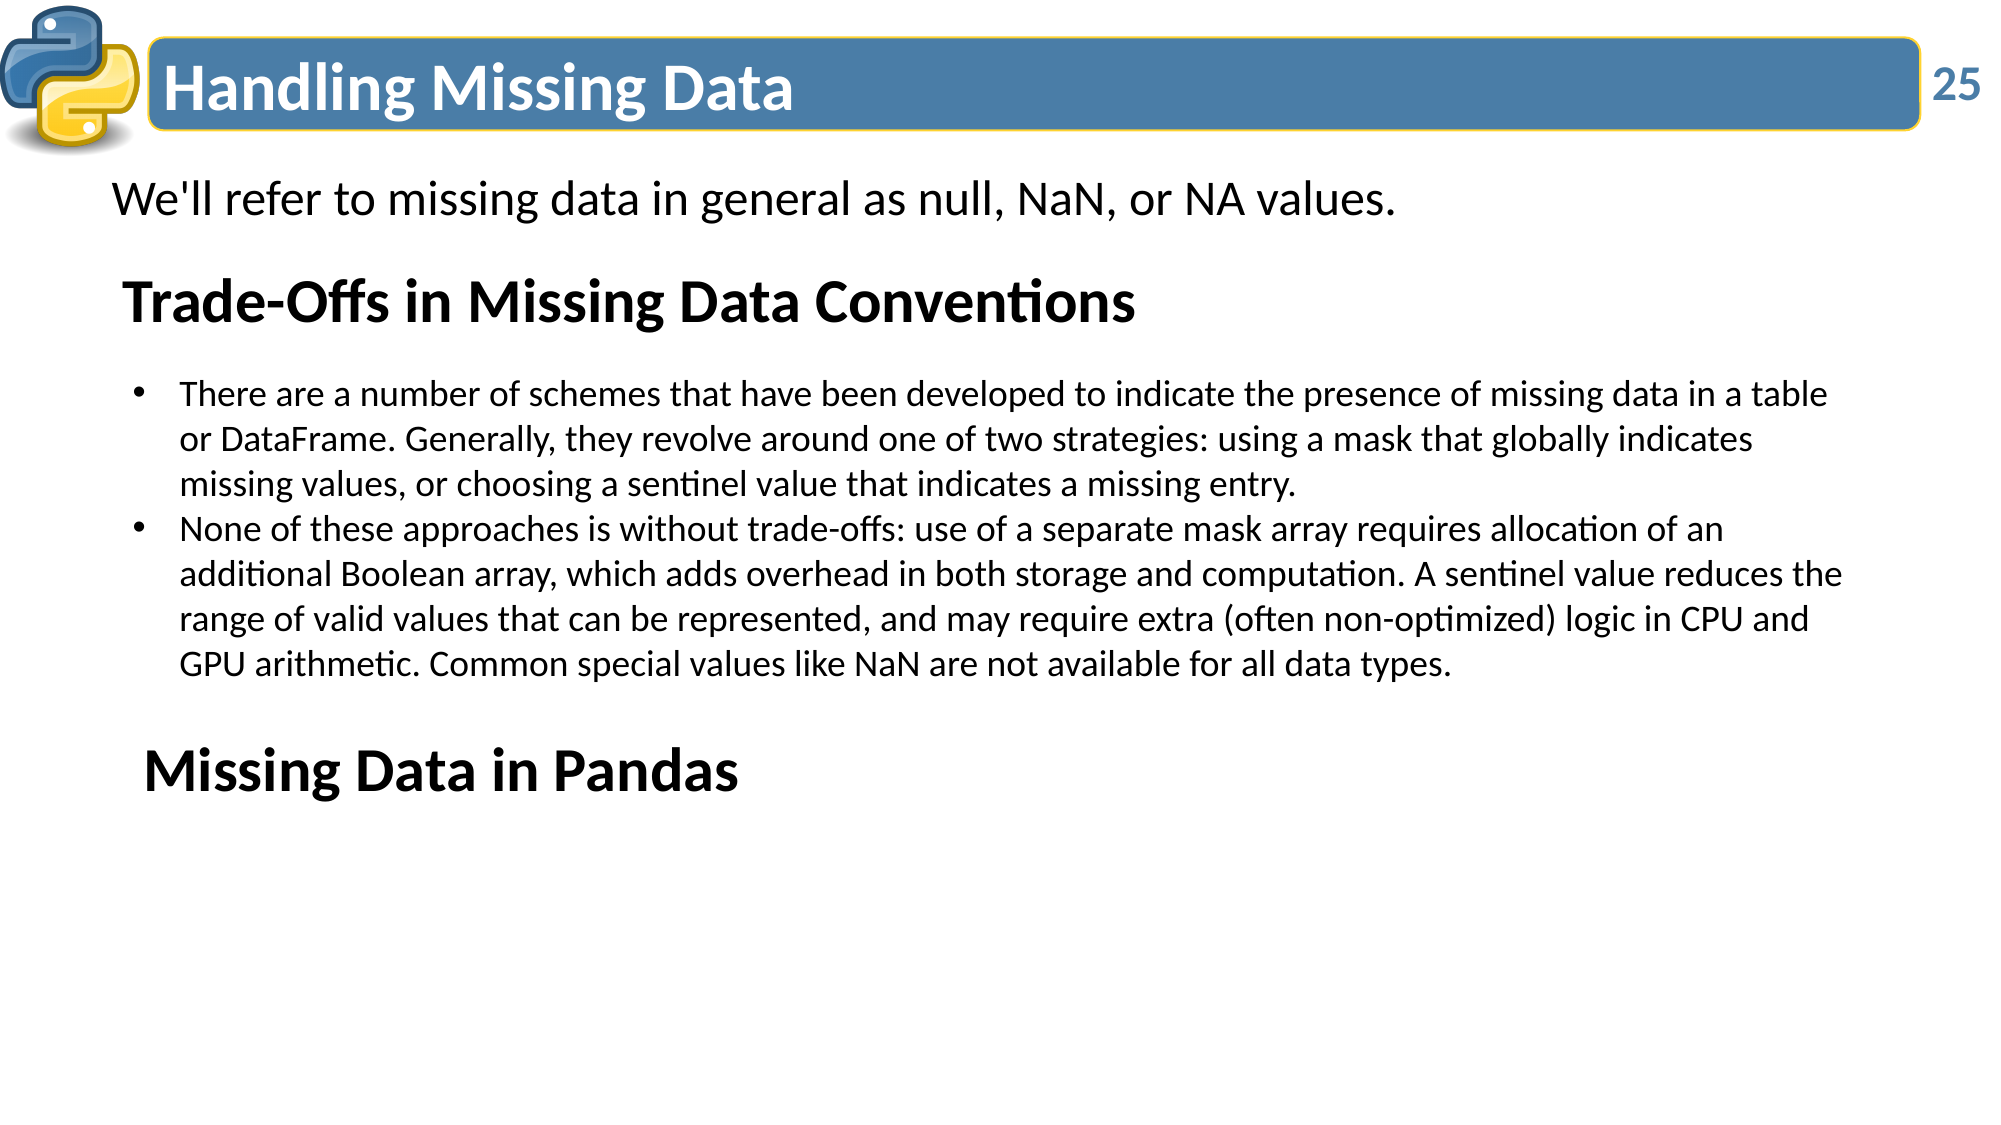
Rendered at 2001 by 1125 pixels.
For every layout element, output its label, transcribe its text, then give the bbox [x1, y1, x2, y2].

slide_number 25 [1917, 43, 2000, 131]
picture [0, 2, 149, 160]
text_box There are a number of schemes that have been developed to indicate the presence of missing data in a table or DataFrame. Generally, they revolve around one of two strategies: using a mask that globally indicates missing values, or choosing a sentinel value that indicates a missing entry. None of these approaches is without trade-offs: use of a separate mask array requires allocation of an additional Boolean array, which adds overhead in both storage and computation. A sentinel value reduces the range of valid values that can be represented, and may require extra (often non-optimized) logic in CPU and GPU arithmetic. Common special values like NaN are not available for all data types. [117, 361, 1883, 692]
text_box We'll refer to missing data in general as null, NaN, or NA values. [96, 158, 1849, 234]
text_box Missing Data in Pandas [128, 730, 1952, 820]
list Trade-Offs in Missing Data Conventions [107, 260, 1932, 351]
title Handling Missing Data [148, 43, 1932, 133]
